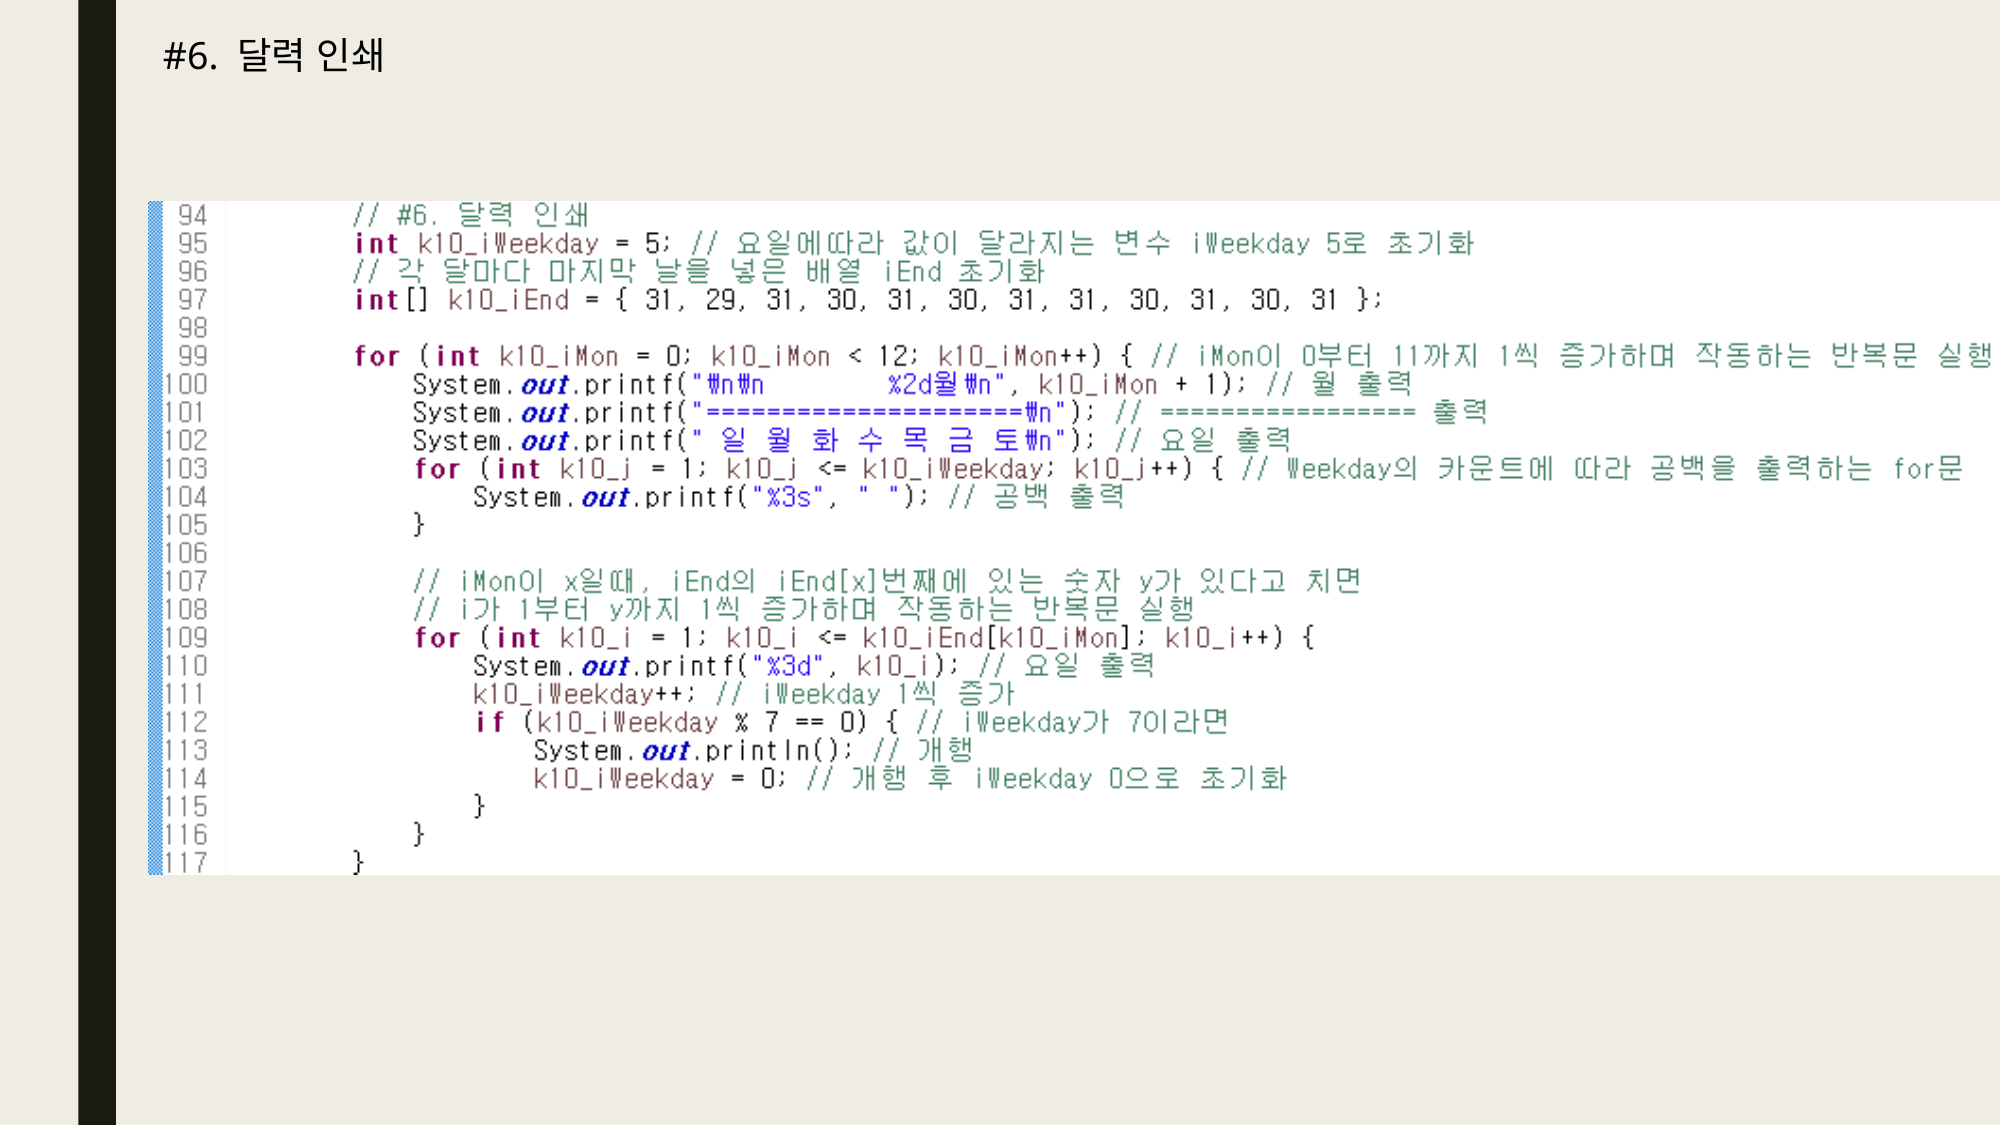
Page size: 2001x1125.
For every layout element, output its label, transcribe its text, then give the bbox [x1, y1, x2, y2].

picture [148, 201, 2000, 875]
text_box #6. 달력 인쇄 [148, 24, 1561, 85]
